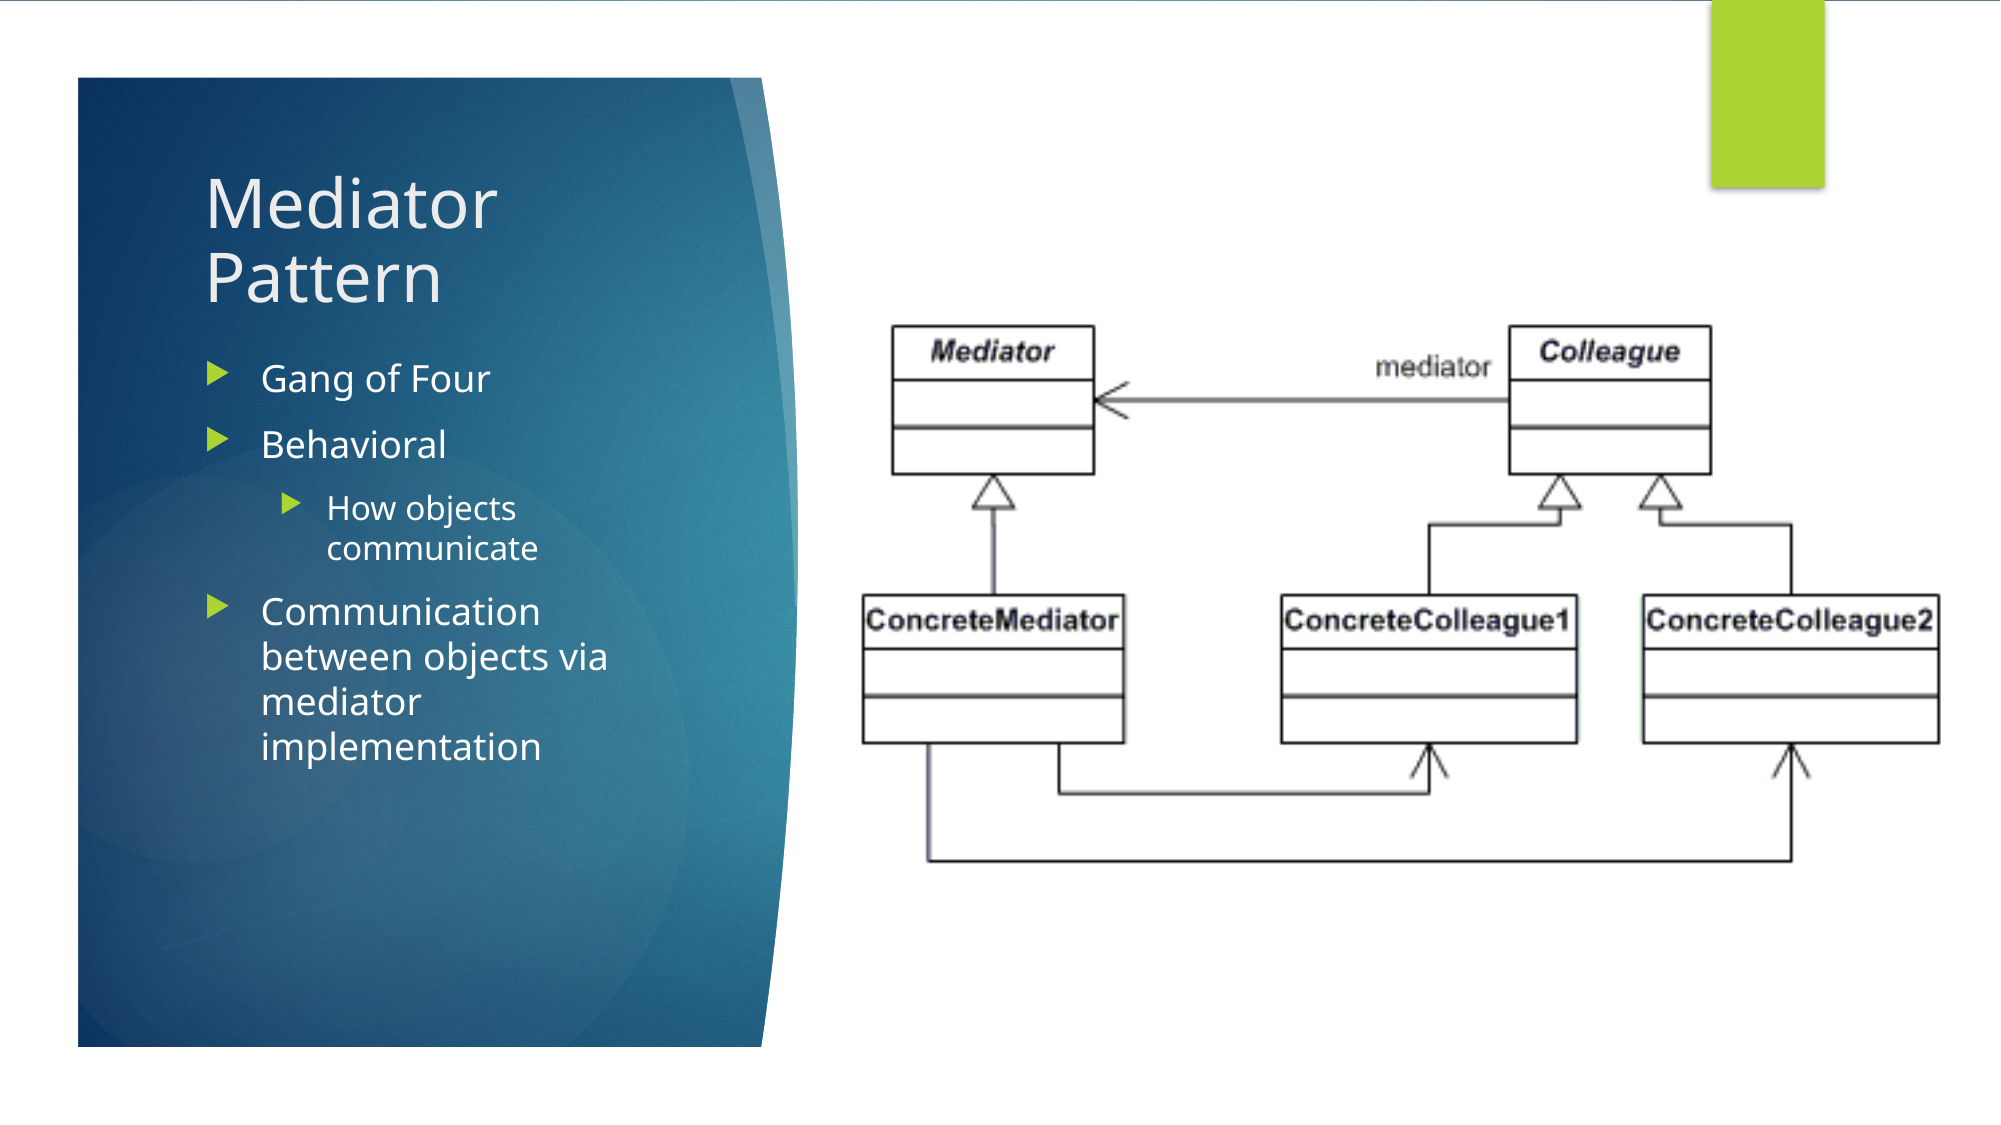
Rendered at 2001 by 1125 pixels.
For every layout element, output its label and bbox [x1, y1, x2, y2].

picture [852, 315, 1950, 885]
text_box [0, 0, 2000, 1125]
